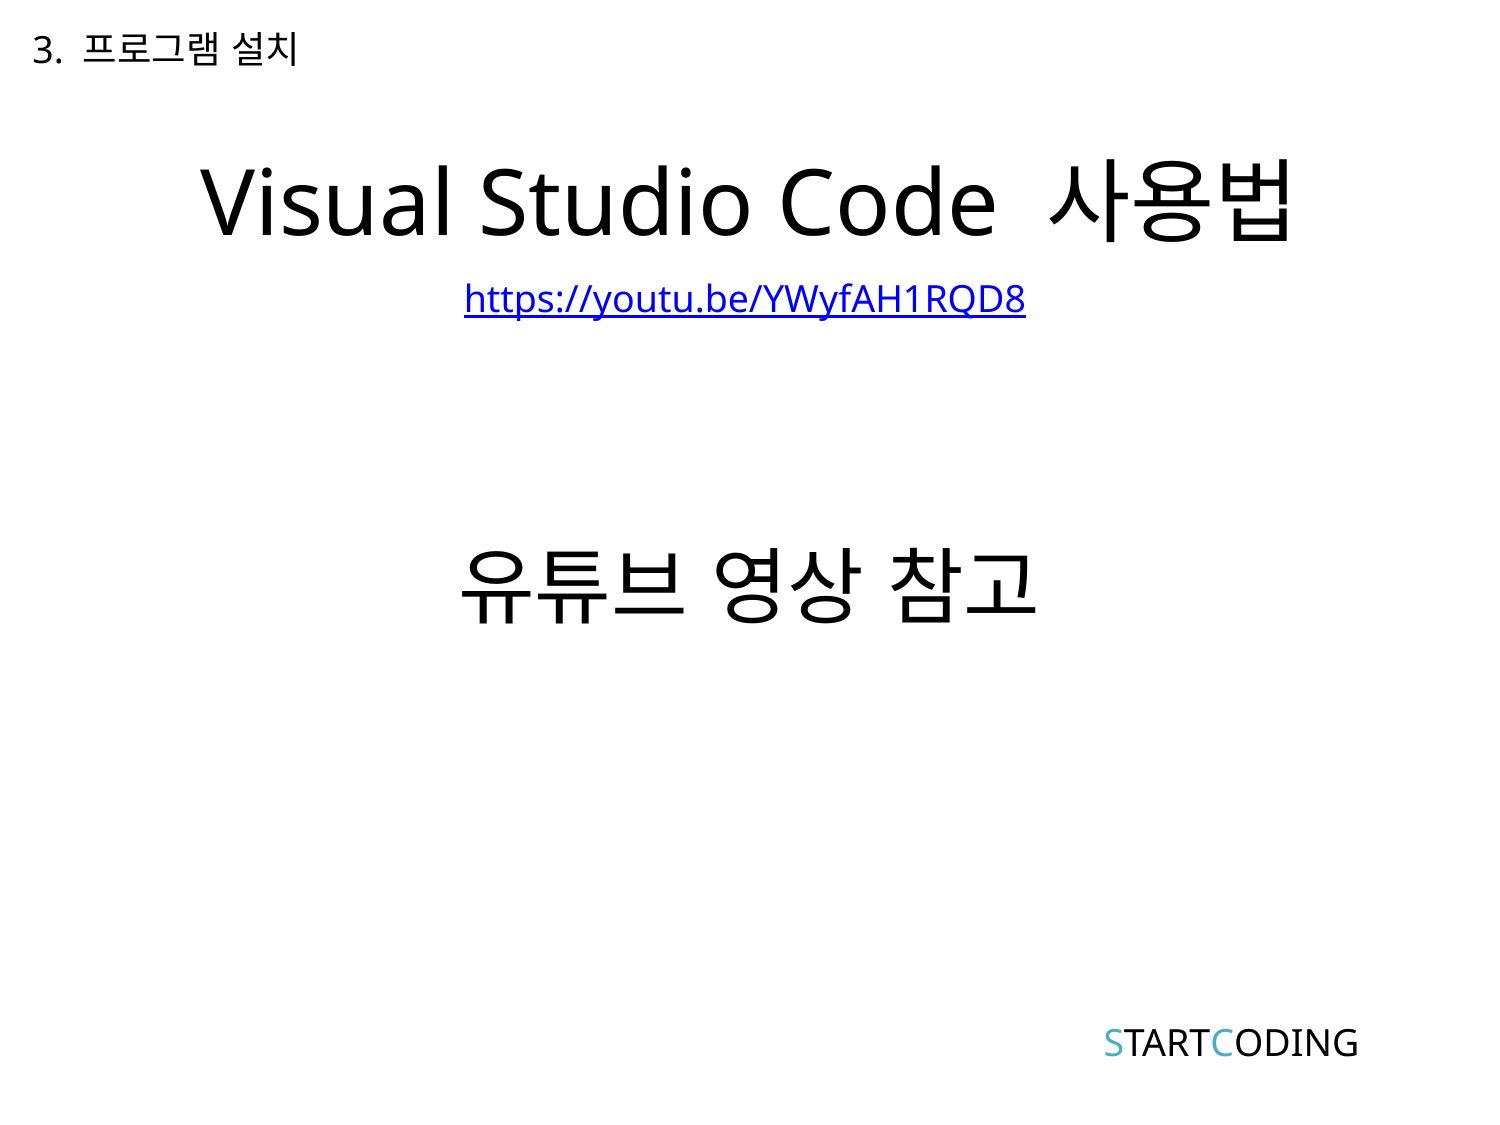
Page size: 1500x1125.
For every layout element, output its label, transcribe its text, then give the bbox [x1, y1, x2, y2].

title Visual Studio Code 사용법 [112, 78, 1388, 320]
text_box STARTCODING [1089, 1011, 1374, 1072]
text_box 3. 프로그램 설치 [17, 19, 443, 79]
text_box 유튜브 영상 참고 [112, 463, 1388, 705]
text_box https://youtu.be/YWyfAH1RQD8 [448, 267, 1042, 378]
